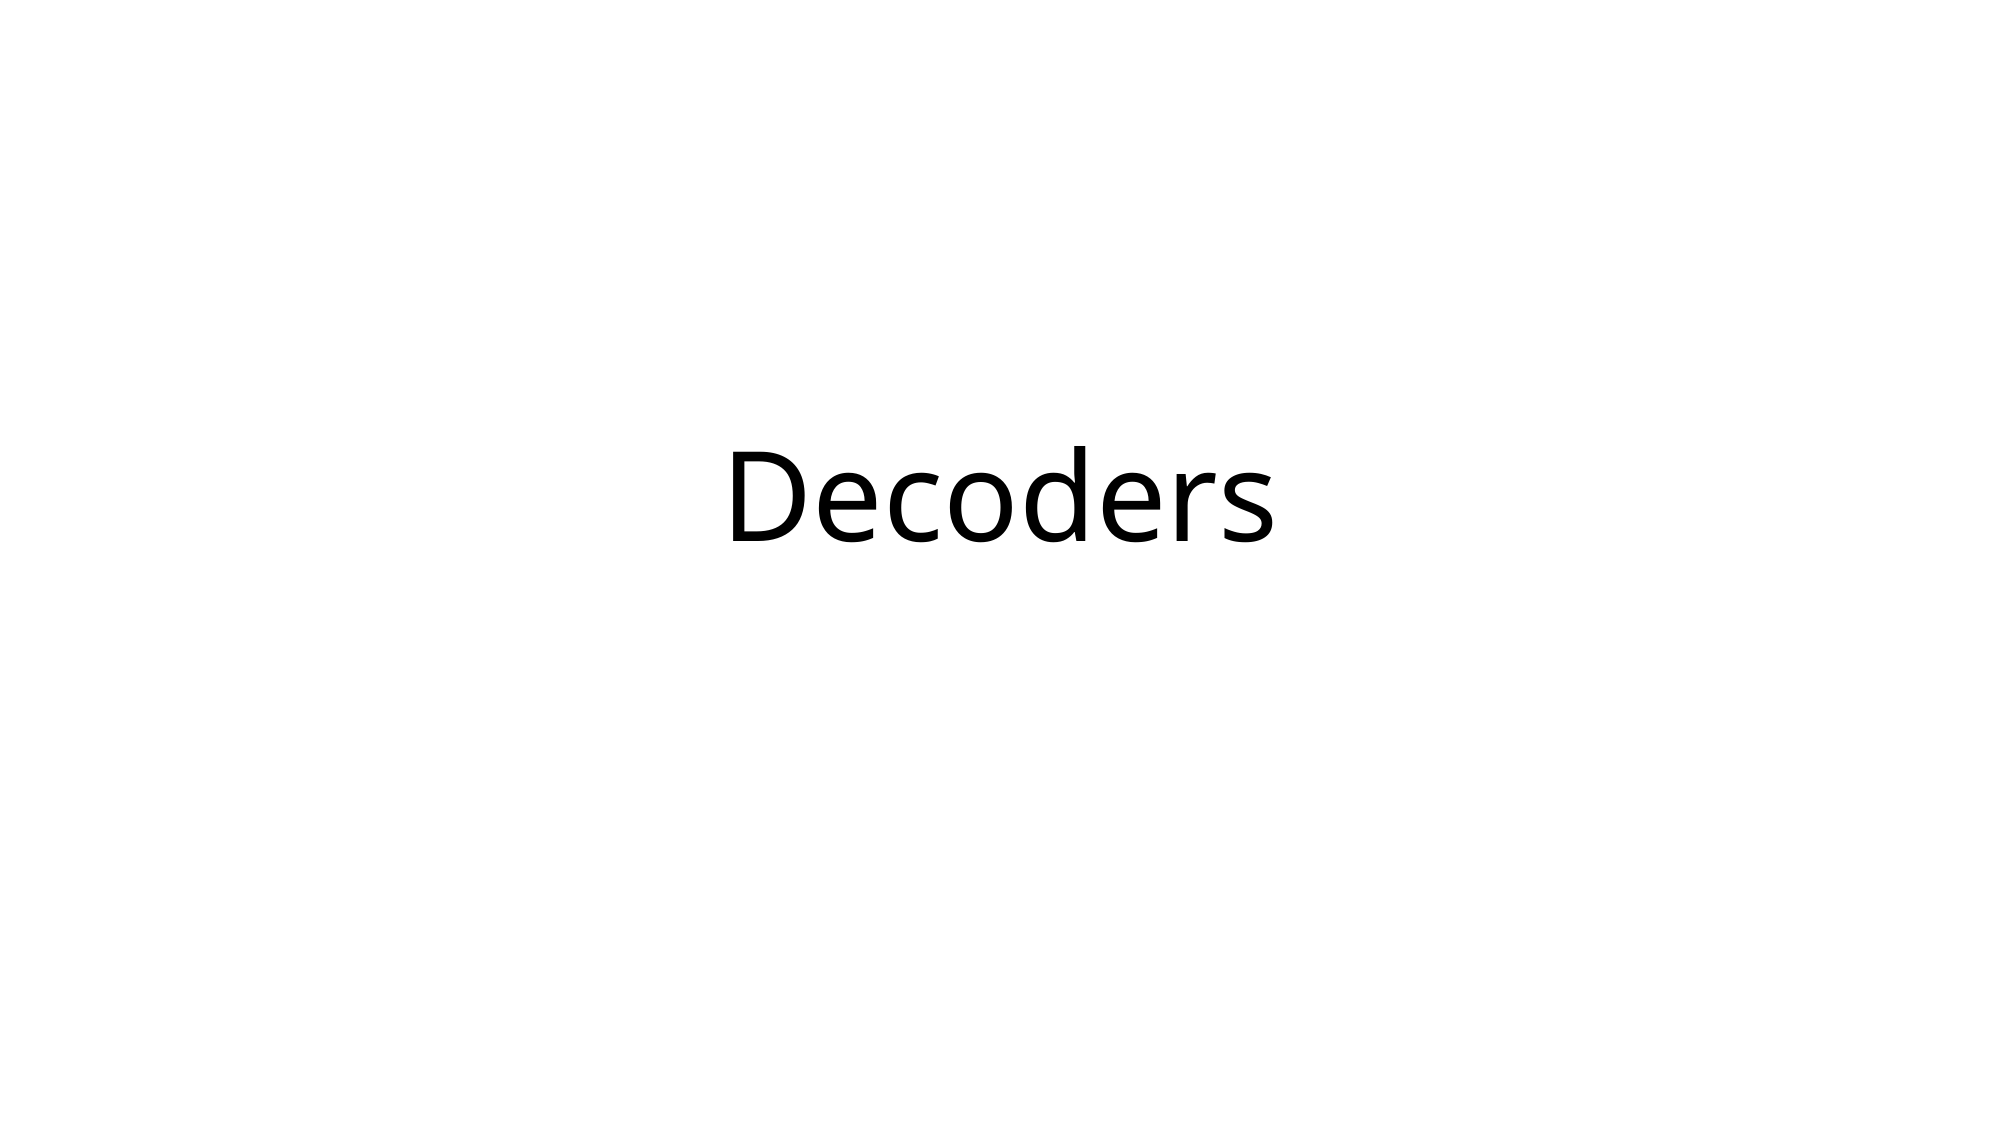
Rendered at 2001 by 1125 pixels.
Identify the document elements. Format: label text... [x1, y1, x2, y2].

title Decoders [249, 184, 1750, 576]
